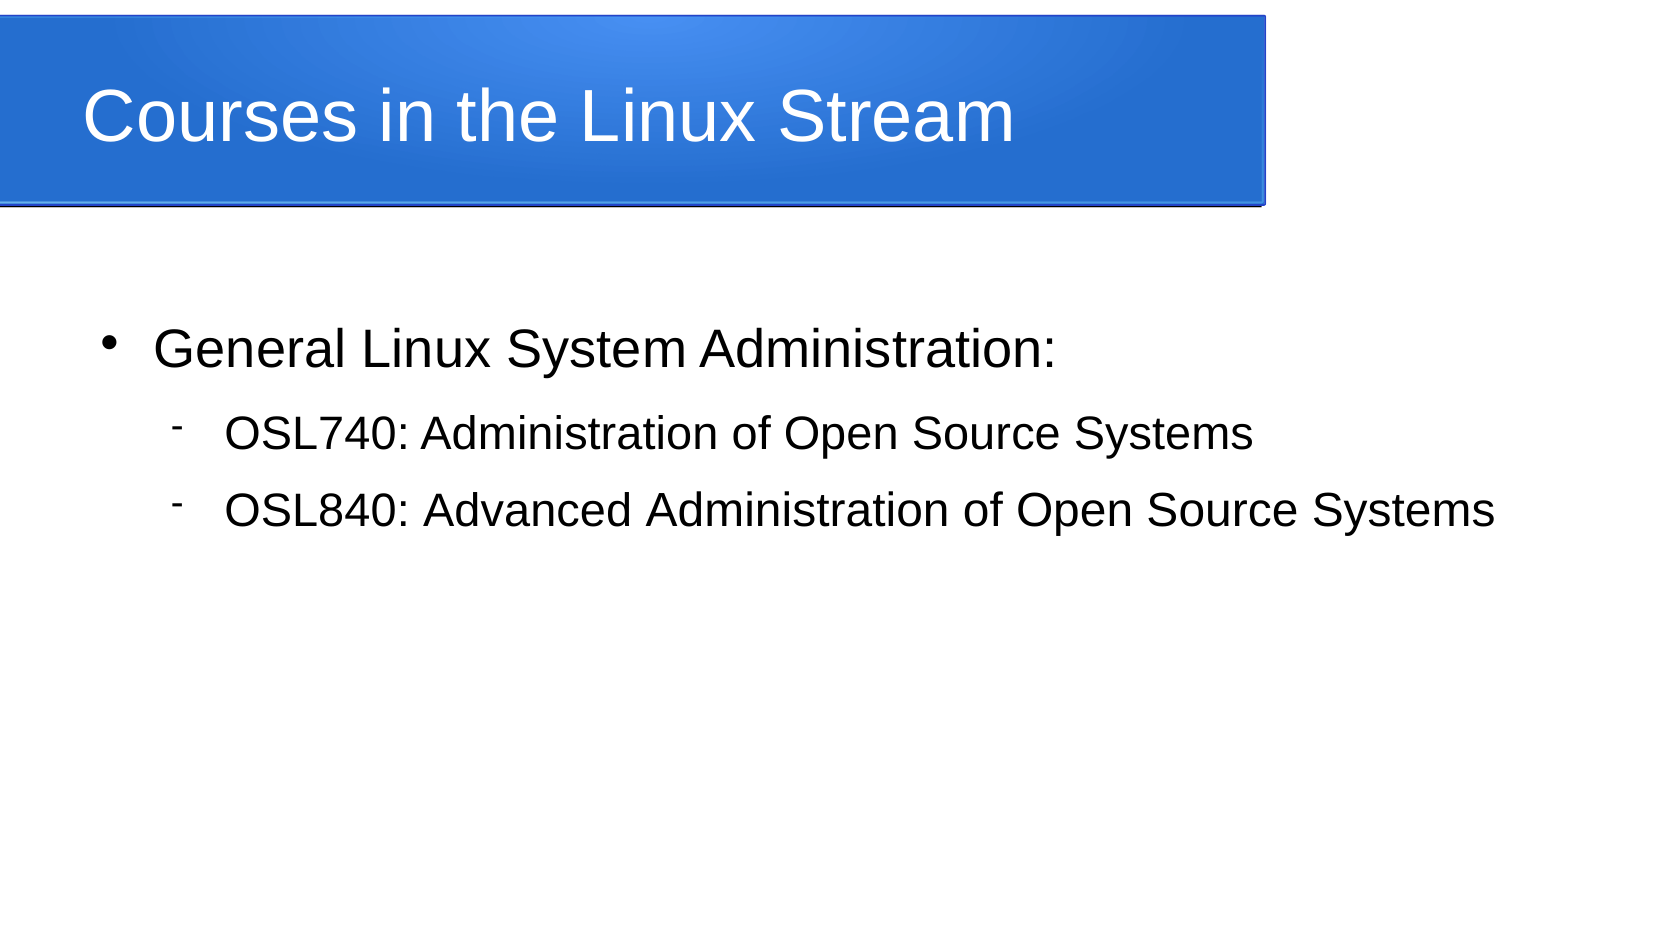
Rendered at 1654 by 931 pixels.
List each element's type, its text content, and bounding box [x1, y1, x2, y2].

picture [0, 13, 1269, 211]
text_box Courses in the Linux Stream [82, 35, 1235, 189]
text_box General Linux System Administration: OSL740: Administration of Open Source Systems OSL840: Advanced Administration of Open Source Systems [82, 224, 1571, 764]
